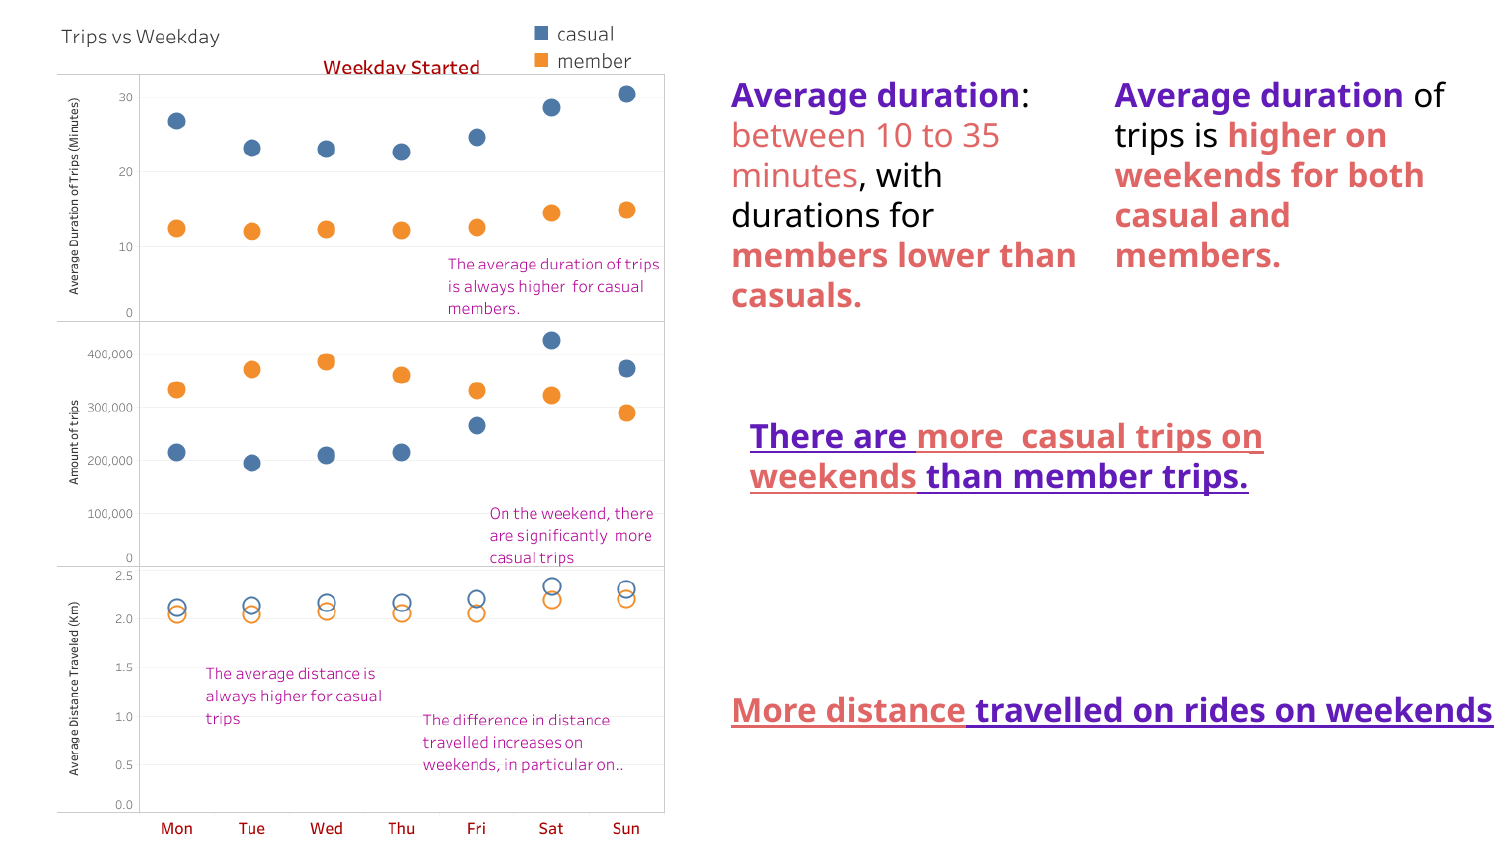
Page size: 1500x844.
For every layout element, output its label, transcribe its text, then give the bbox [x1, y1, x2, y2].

text_box More distance travelled on rides on weekends [715, 644, 1500, 745]
text_box There are more casual trips on weekends than member trips. [734, 365, 1434, 511]
text_box Average duration: between 10 to 35 minutes, with durations for members lower than casuals. [715, 24, 1095, 329]
picture [49, 12, 677, 839]
text_box Average duration of trips is higher on weekends for both casual and members. [1099, 24, 1470, 289]
